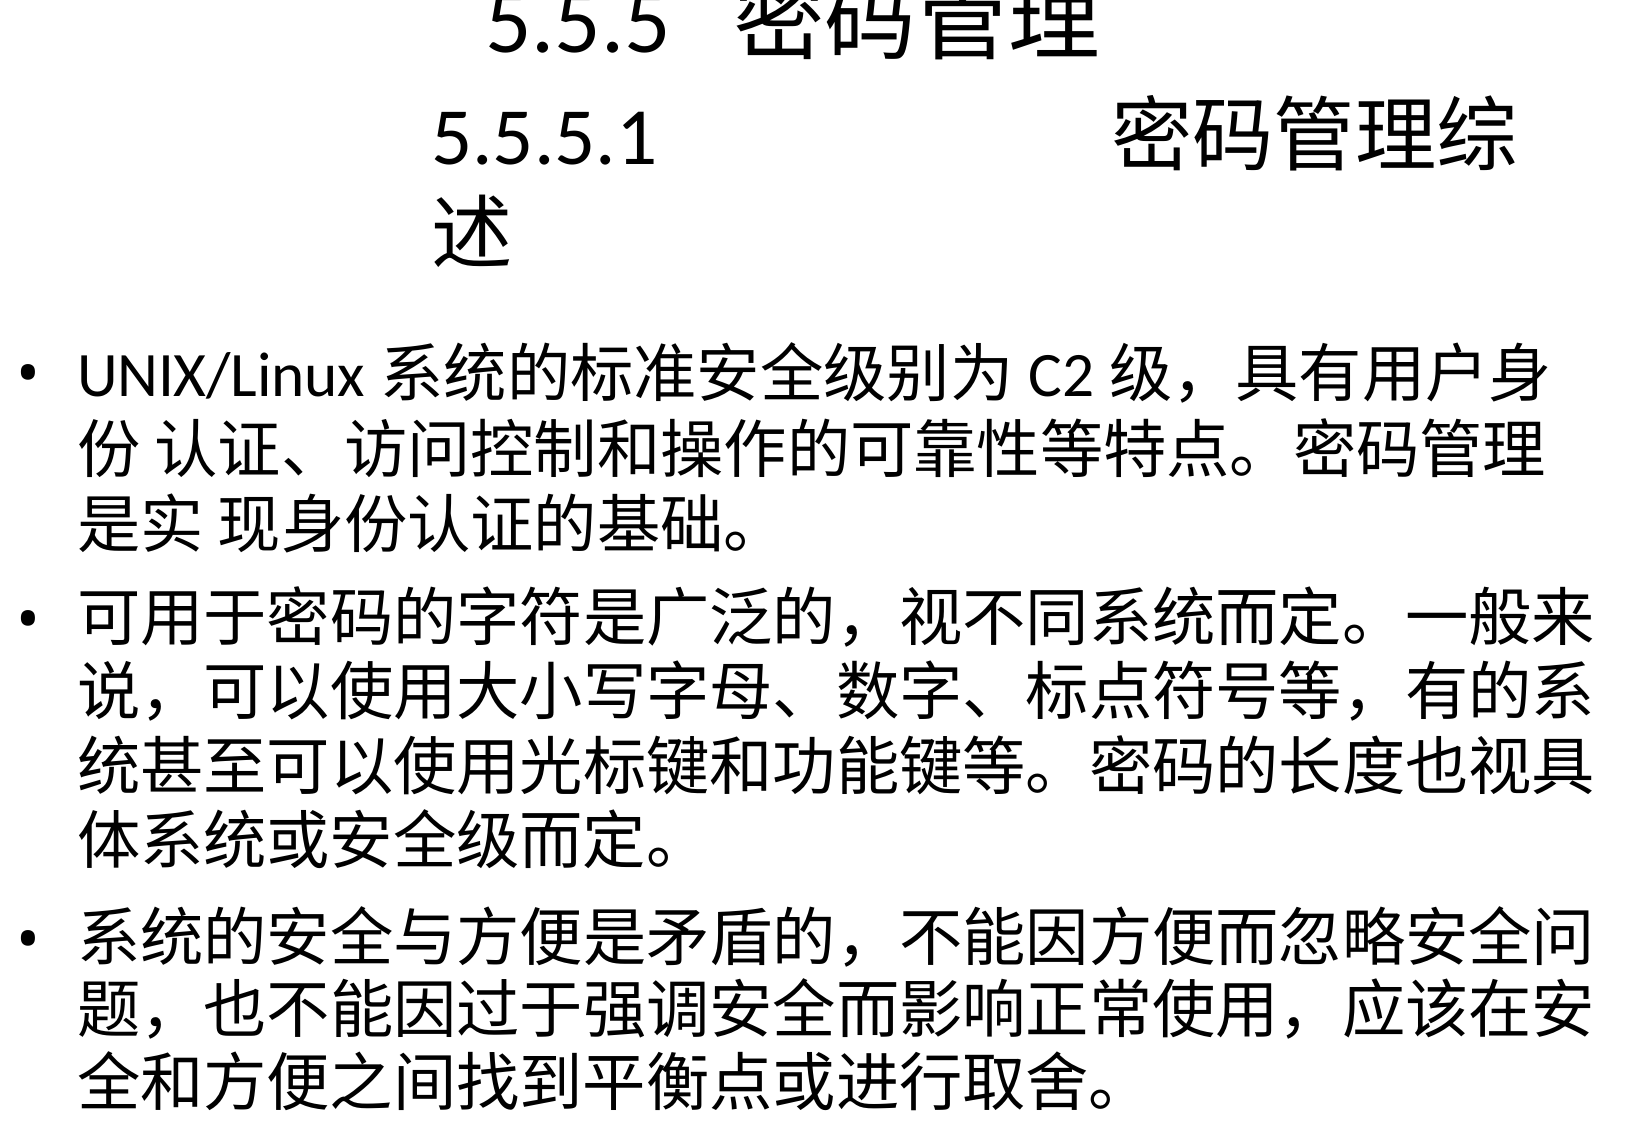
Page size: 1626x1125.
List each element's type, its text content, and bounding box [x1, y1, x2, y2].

title 5.5.5 密码管理 [482, 0, 1131, 111]
text_box 5.5.5.1 密码管理综述 UNIX/Linux系统的标准安全级别为C2级，具有用户身份 认证、访问控制和操作的可靠性等特点。密码管理是实 现身份认证的基础。 可用于密码的字符是广泛的，视不同系统而定。一般来 说，可以使用大小写字母、数字、标点符号等，有的系 统甚至可以使用光标键和功能键等。密码的长度也视具 体系统或安全级而定。 系统的安全与方便是矛盾的，不能因方便而忽略安全问 题，也不能因过于强调安全而影响正常使用，应该在安 全和方便之间找到平衡点或进行取舍。 [13, 81, 1597, 1121]
